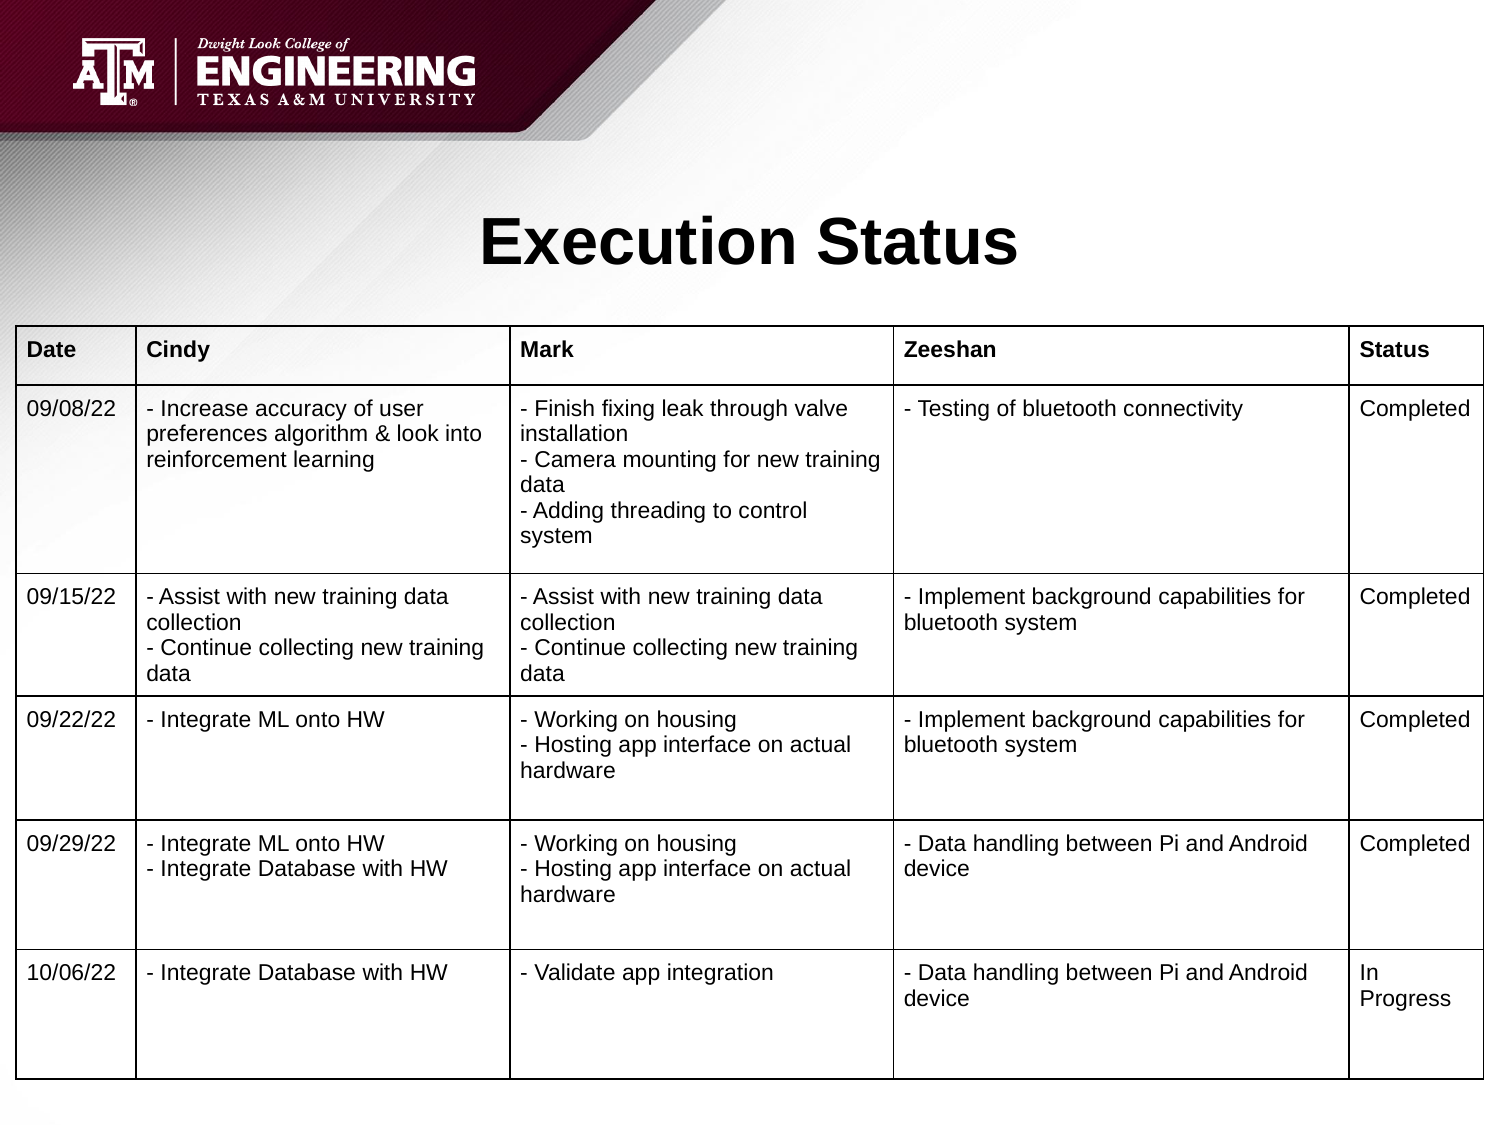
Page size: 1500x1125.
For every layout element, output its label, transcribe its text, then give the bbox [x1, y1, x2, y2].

table_cell - Implement background capabilities for bluetooth system [894, 697, 1348, 819]
table_cell Completed [1350, 574, 1483, 695]
table_cell - Increase accuracy of user preferences algorithm & look into reinforcement learning [137, 386, 509, 573]
table_cell - Data handling between Pi and Android device [894, 950, 1348, 1078]
table_cell - Implement background capabilities for bluetooth system [894, 574, 1348, 695]
table_cell 10/06/22 [17, 950, 135, 1078]
table_cell - Data handling between Pi and Android device [894, 821, 1348, 949]
picture [0, 0, 1500, 1125]
table_cell Completed [1350, 697, 1483, 819]
title Execution Status [75, 172, 1425, 304]
table_cell - Assist with new training data collection - Continue collecting new training data [137, 574, 509, 695]
table_cell Completed [1350, 821, 1483, 949]
table_header Zeeshan [894, 327, 1348, 384]
table_cell 09/29/22 [17, 821, 135, 949]
table_cell In Progress [1350, 950, 1483, 1078]
table_cell - Validate app integration [511, 950, 893, 1078]
table_header Date [17, 327, 135, 384]
table_header Cindy [137, 327, 509, 384]
table_header Mark [511, 327, 893, 384]
table_cell - Working on housing - Hosting app interface on actual hardware [511, 697, 893, 819]
table_cell - Finish fixing leak through valve installation - Camera mounting for new training data - Adding threading to control system [511, 386, 893, 573]
table_cell 09/22/22 [17, 697, 135, 819]
table_cell Completed [1350, 386, 1483, 573]
table_cell - Testing of bluetooth connectivity [894, 386, 1348, 573]
table_cell - Assist with new training data collection - Continue collecting new training data [511, 574, 893, 695]
table_header Status [1350, 327, 1483, 384]
table_cell - Integrate Database with HW [137, 950, 509, 1078]
table_cell 09/08/22 [17, 386, 135, 573]
table_cell - Working on housing - Hosting app interface on actual hardware [511, 821, 893, 949]
table_cell - Integrate ML onto HW [137, 697, 509, 819]
table_cell 09/15/22 [17, 574, 135, 695]
table_cell - Integrate ML onto HW - Integrate Database with HW [137, 821, 509, 949]
